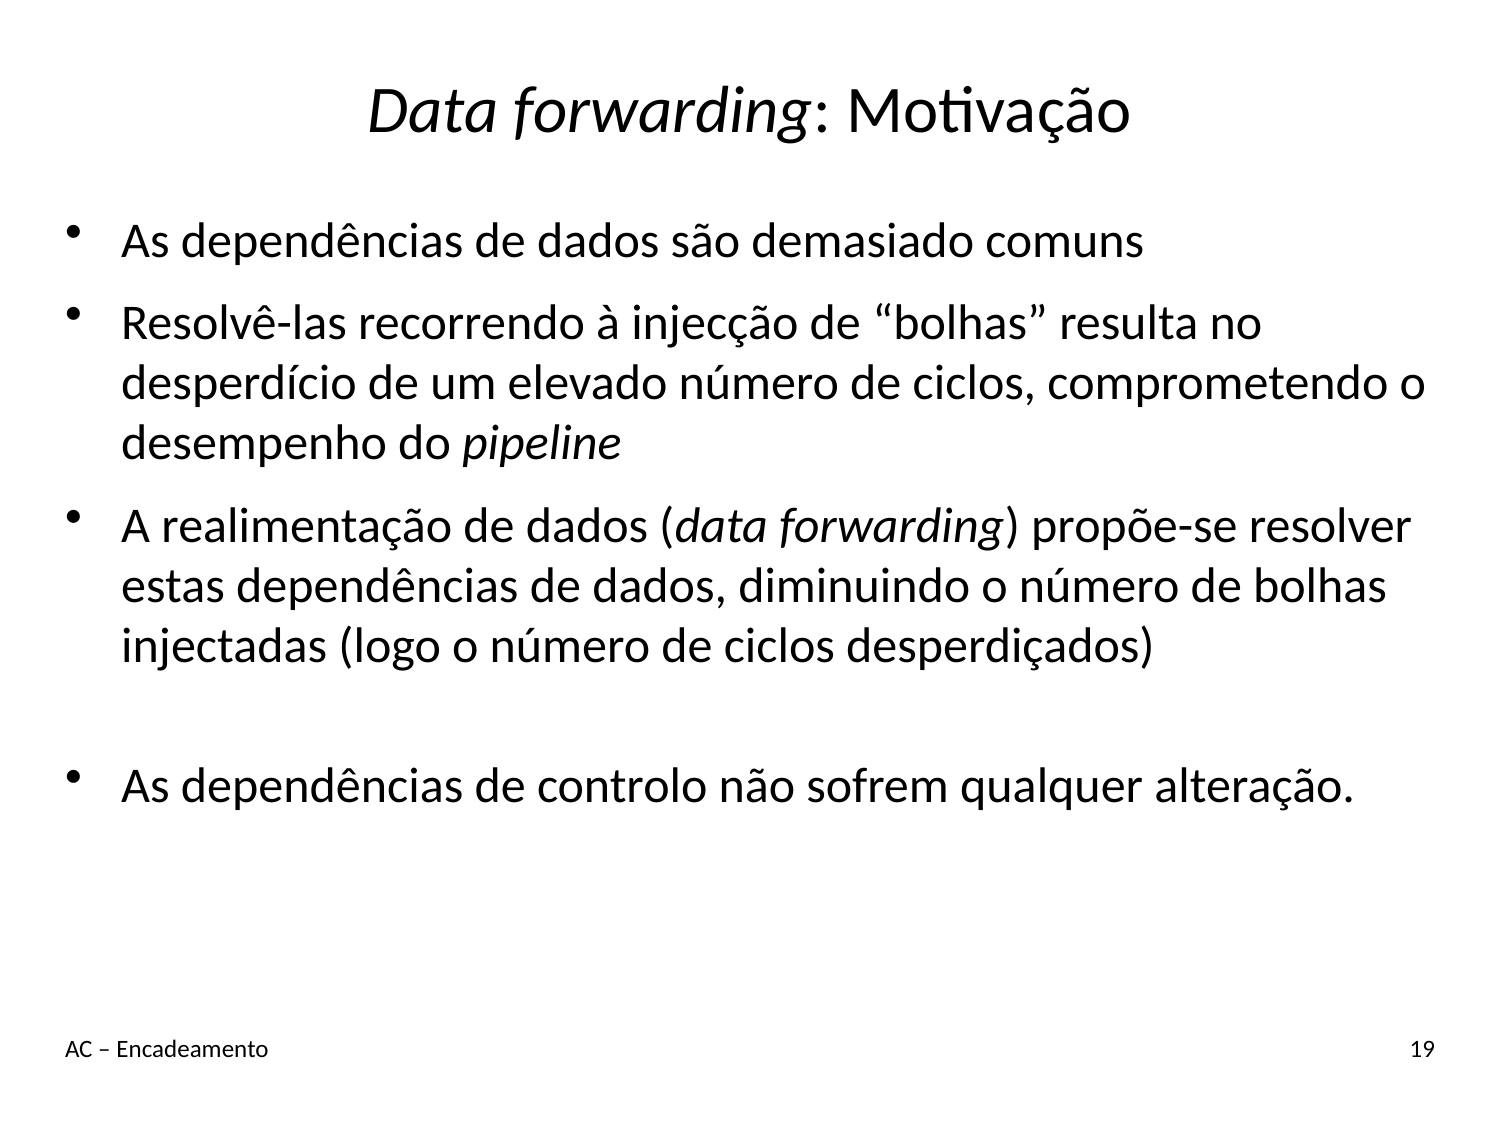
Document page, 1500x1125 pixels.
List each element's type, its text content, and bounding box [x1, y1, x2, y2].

slide_number AC – Encadeamento [49, 1024, 1101, 1101]
slide_number 19 [1249, 1024, 1451, 1101]
list As dependências de dados são demasiado comuns Resolvê-las recorrendo à injecção de “bolhas” resulta no desperdício de um elevado número de ciclos, comprometendo o desempenho do pipeline A realimentação de dados (data forwarding) propõe-se resolver estas dependências de dados, diminuindo o número de bolhas injectadas (logo o número de ciclos desperdiçados) As dependências de controlo não sofrem qualquer alteração. [50, 200, 1450, 1000]
title Data forwarding: Motivação [50, 37, 1450, 175]
